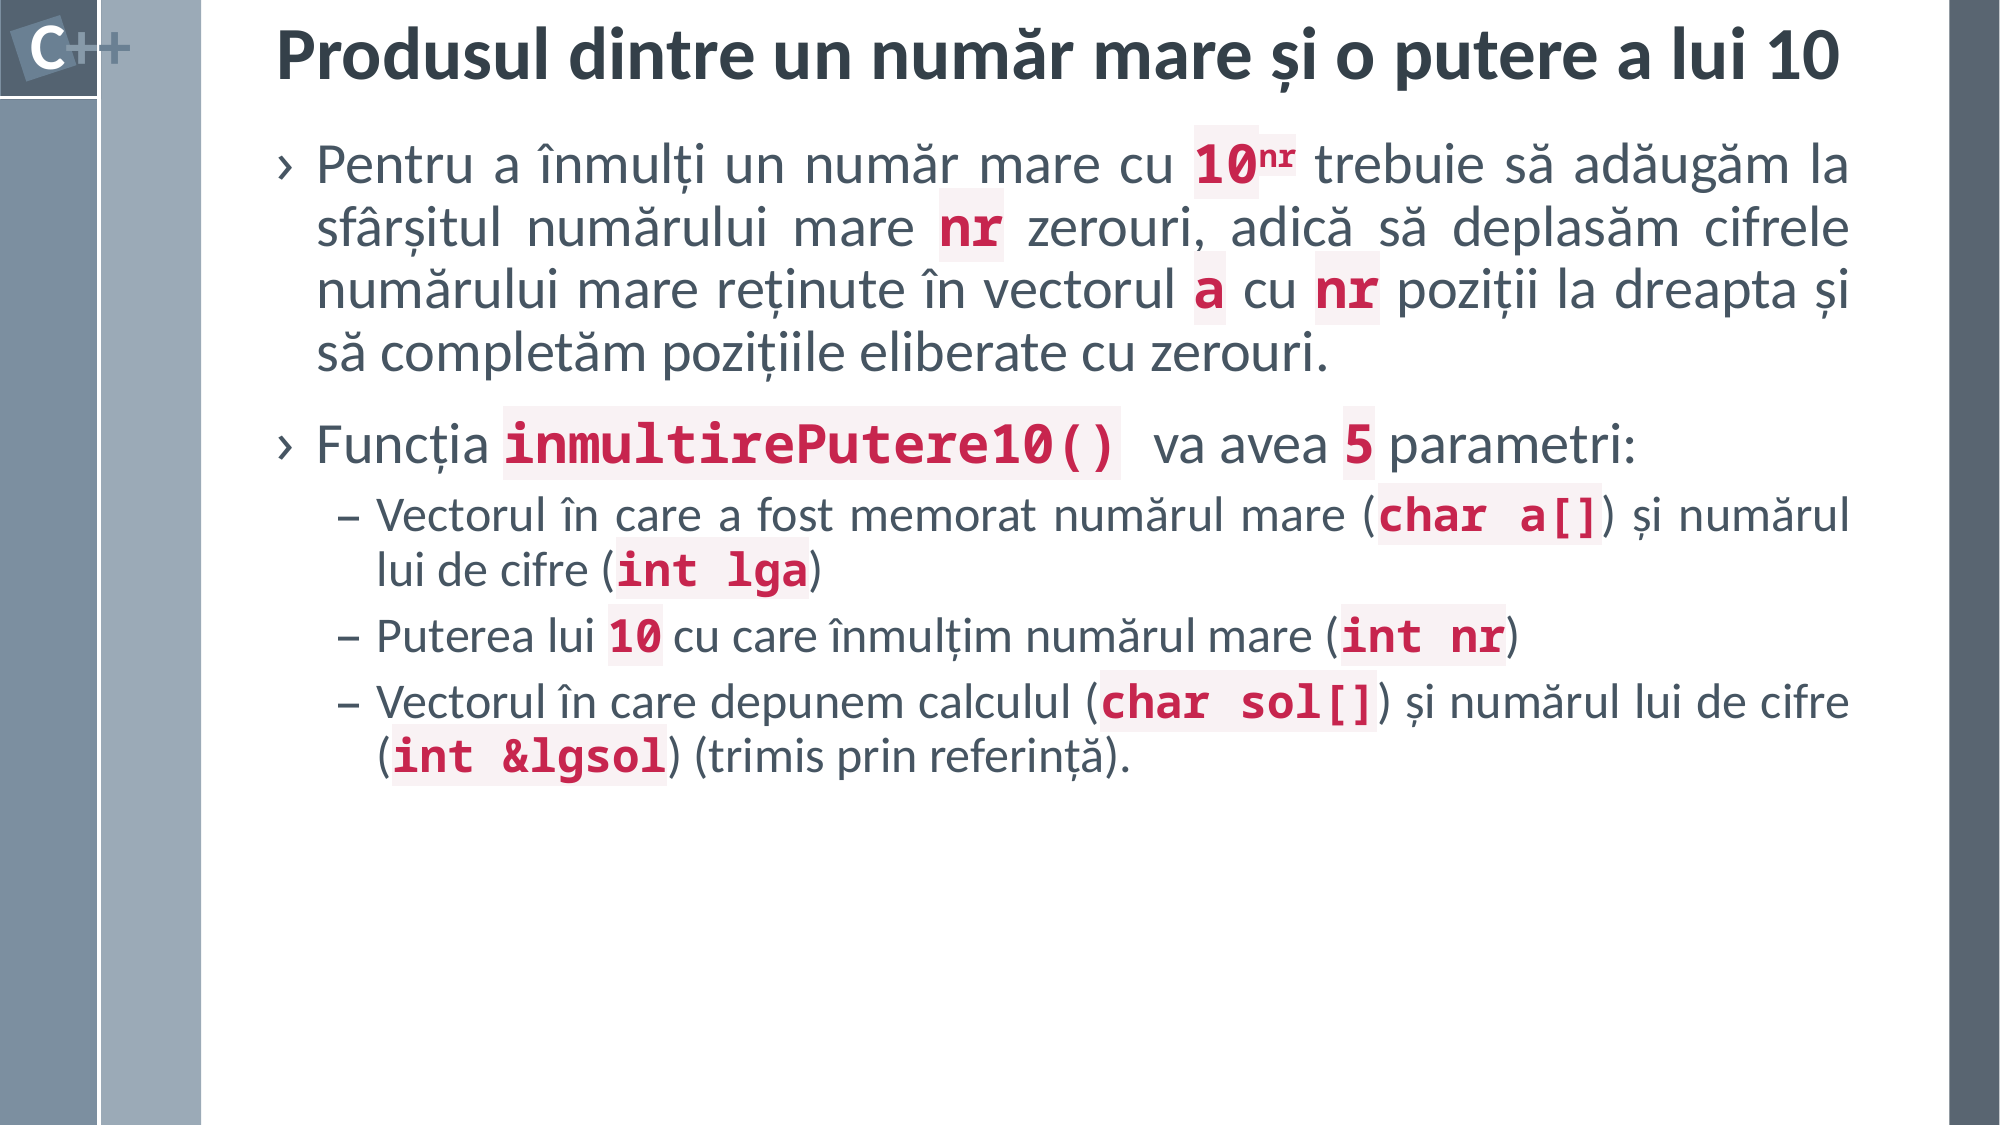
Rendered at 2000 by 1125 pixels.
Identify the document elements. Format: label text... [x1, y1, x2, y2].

title Produsul dintre un număr mare și o putere a lui 10 [261, 7, 1867, 104]
list Pentru a înmulți un număr mare cu 10nr trebuie să adăugăm la sfârșitul numărului mare nr zerouri, adică să deplasăm cifrele numărului mare reținute în vectorul a cu nr poziții la dreapta și să completăm pozițiile eliberate cu zerouri. Funcția inmultirePutere10() va avea 5 parametri: Vectorul în care a fost memorat numărul mare (char a[]) și numărul lui de cifre (int lga) Puterea lui 10 cu care înmulțim numărul mare (int nr) Vectorul în care depunem calculul (char sol[]) și numărul lui de cifre (int &lgsol) (trimis prin referință). [261, 125, 1867, 1013]
